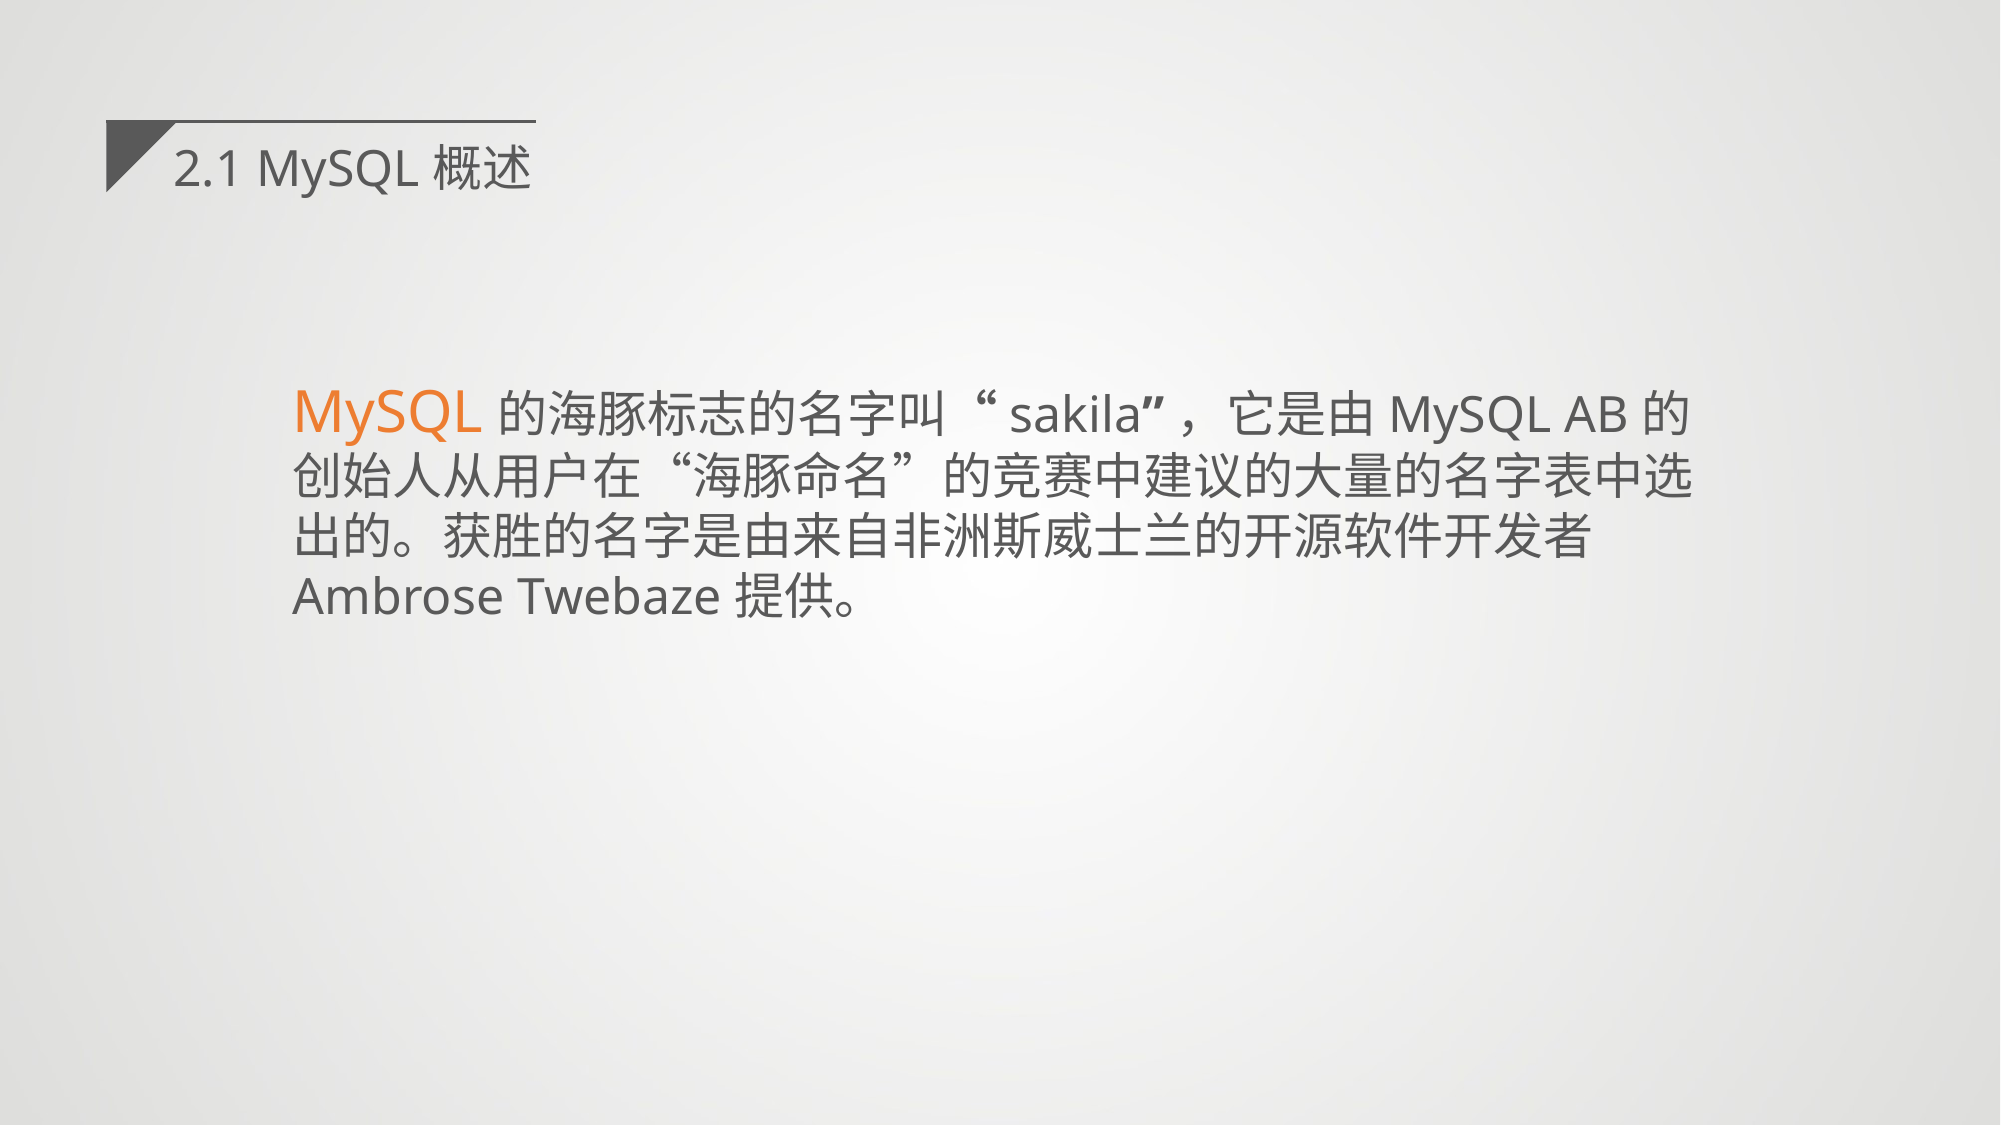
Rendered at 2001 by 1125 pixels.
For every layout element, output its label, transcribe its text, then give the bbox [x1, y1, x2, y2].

picture [0, 0, 2001, 1125]
text_box MySQL的海豚标志的名字叫“sakila”，它是由MySQL AB的创始人从用户在“海豚命名”的竞赛中建议的大量的名字表中选出的。获胜的名字是由来自非洲斯威士兰的开源软件开发者Ambrose Twebaze提供。 [278, 366, 1722, 692]
text_box [105, 120, 178, 195]
text_box 2.1 MySQL概述 [158, 103, 752, 230]
